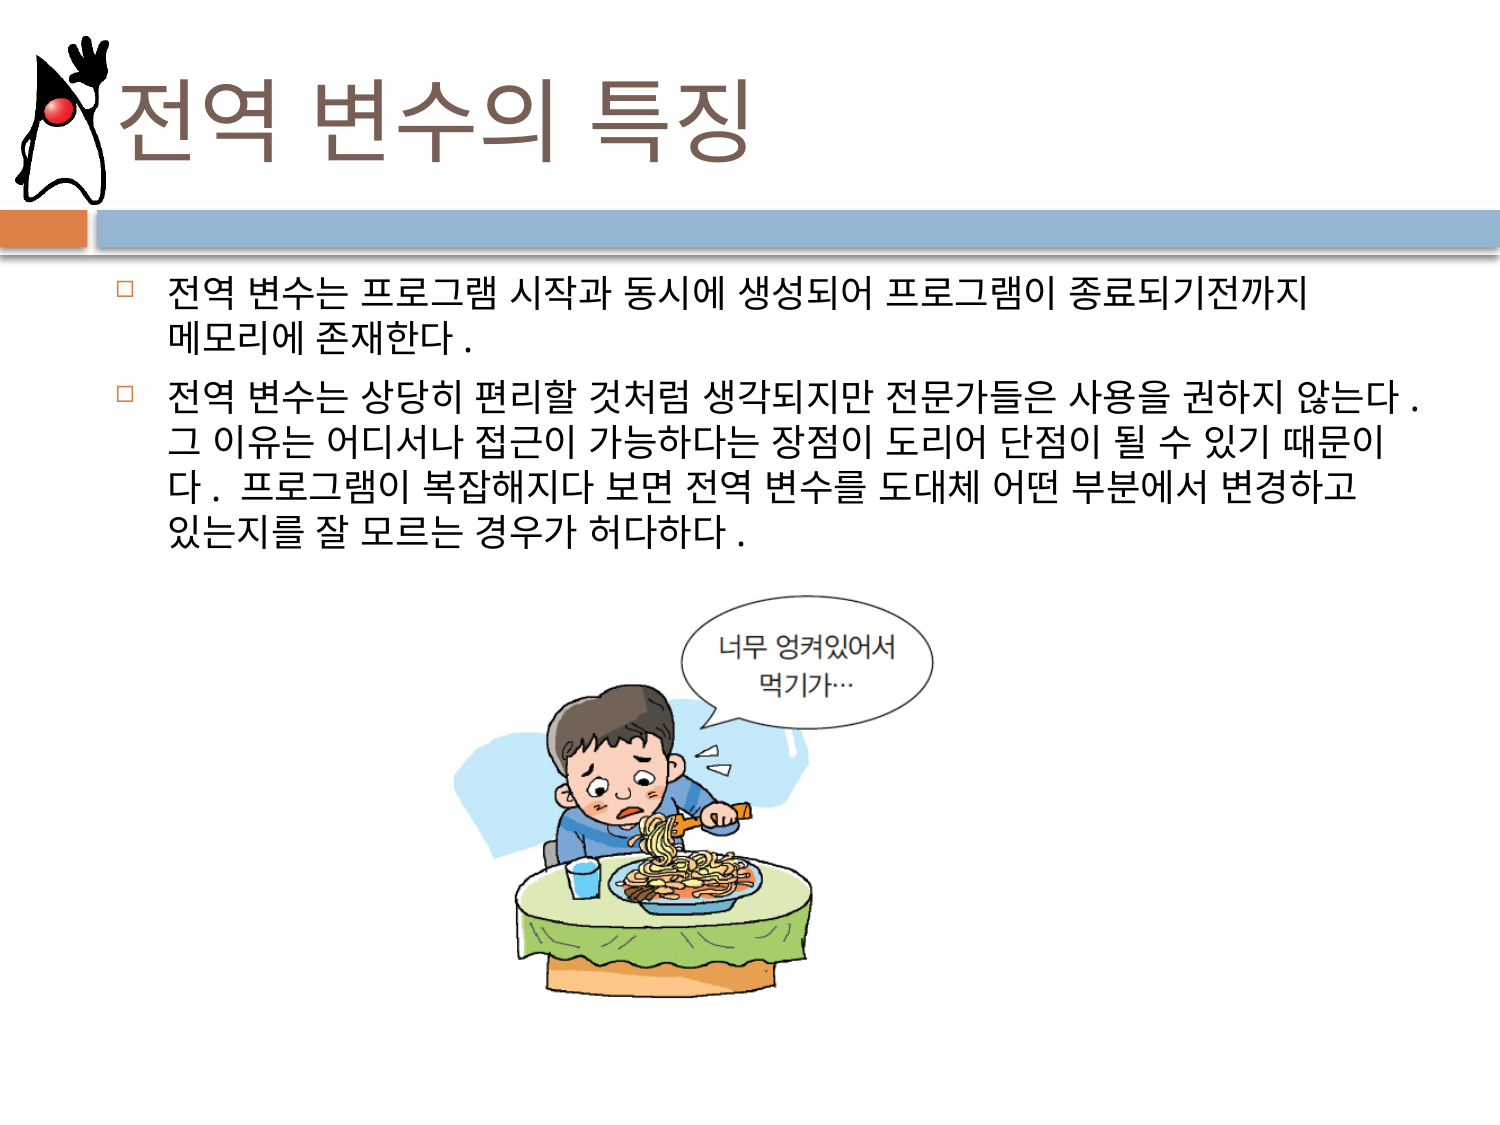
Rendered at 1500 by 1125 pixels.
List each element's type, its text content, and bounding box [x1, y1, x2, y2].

picture [15, 36, 109, 205]
list 전역 변수는 프로그램 시작과 동시에 생성되어 프로그램이 종료되기전까지 메모리에 존재한다. 전역 변수는 상당히 편리할 것처럼 생각되지만 전문가들은 사용을 권하지 않는다. 그 이유는 어디서나 접근이 가능하다는 장점이 도리어 단점이 될 수 있기 때문이다. 프로그램이 복잡해지다 보면 전역 변수를 도대체 어떤 부분에서 변경하고 있는지를 잘 모르는 경우가 허다하다. [100, 262, 1438, 1000]
title 전역 변수의 특징 [100, 37, 1438, 200]
picture [454, 582, 950, 1015]
